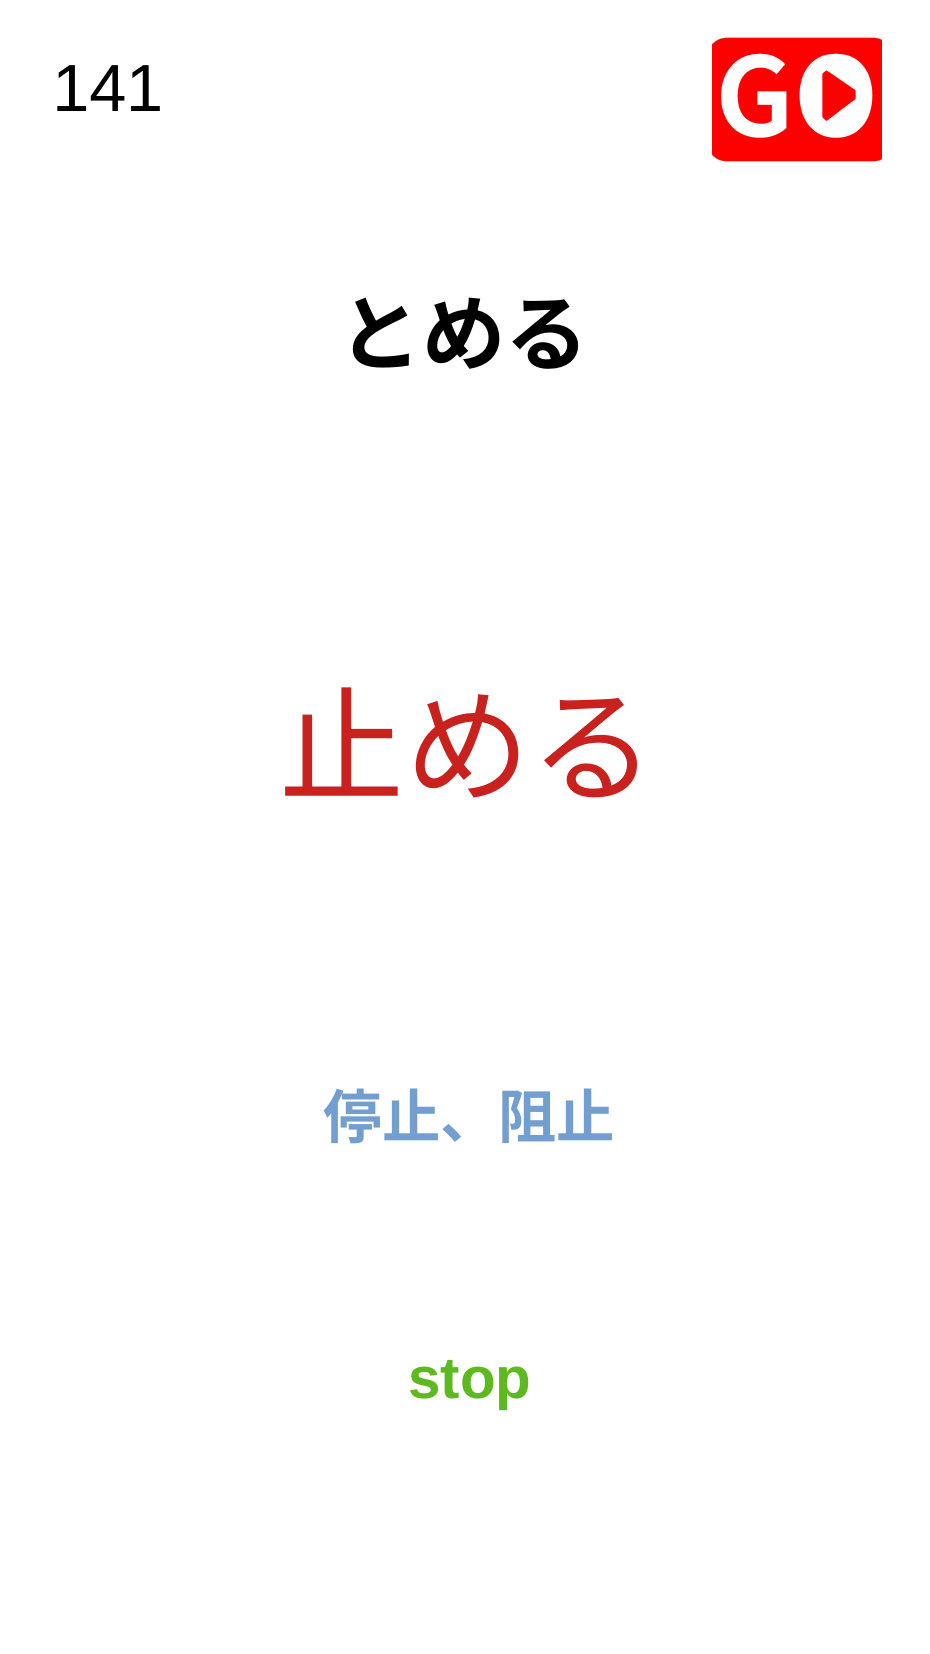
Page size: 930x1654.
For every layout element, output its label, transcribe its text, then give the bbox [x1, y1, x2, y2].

text_box 141 [37, 37, 710, 132]
text_box 停止、阻止 [39, 1041, 900, 1189]
text_box 止める [37, 668, 898, 816]
picture [712, 37, 882, 162]
text_box stop [39, 1301, 900, 1450]
text_box とめる [33, 257, 894, 405]
